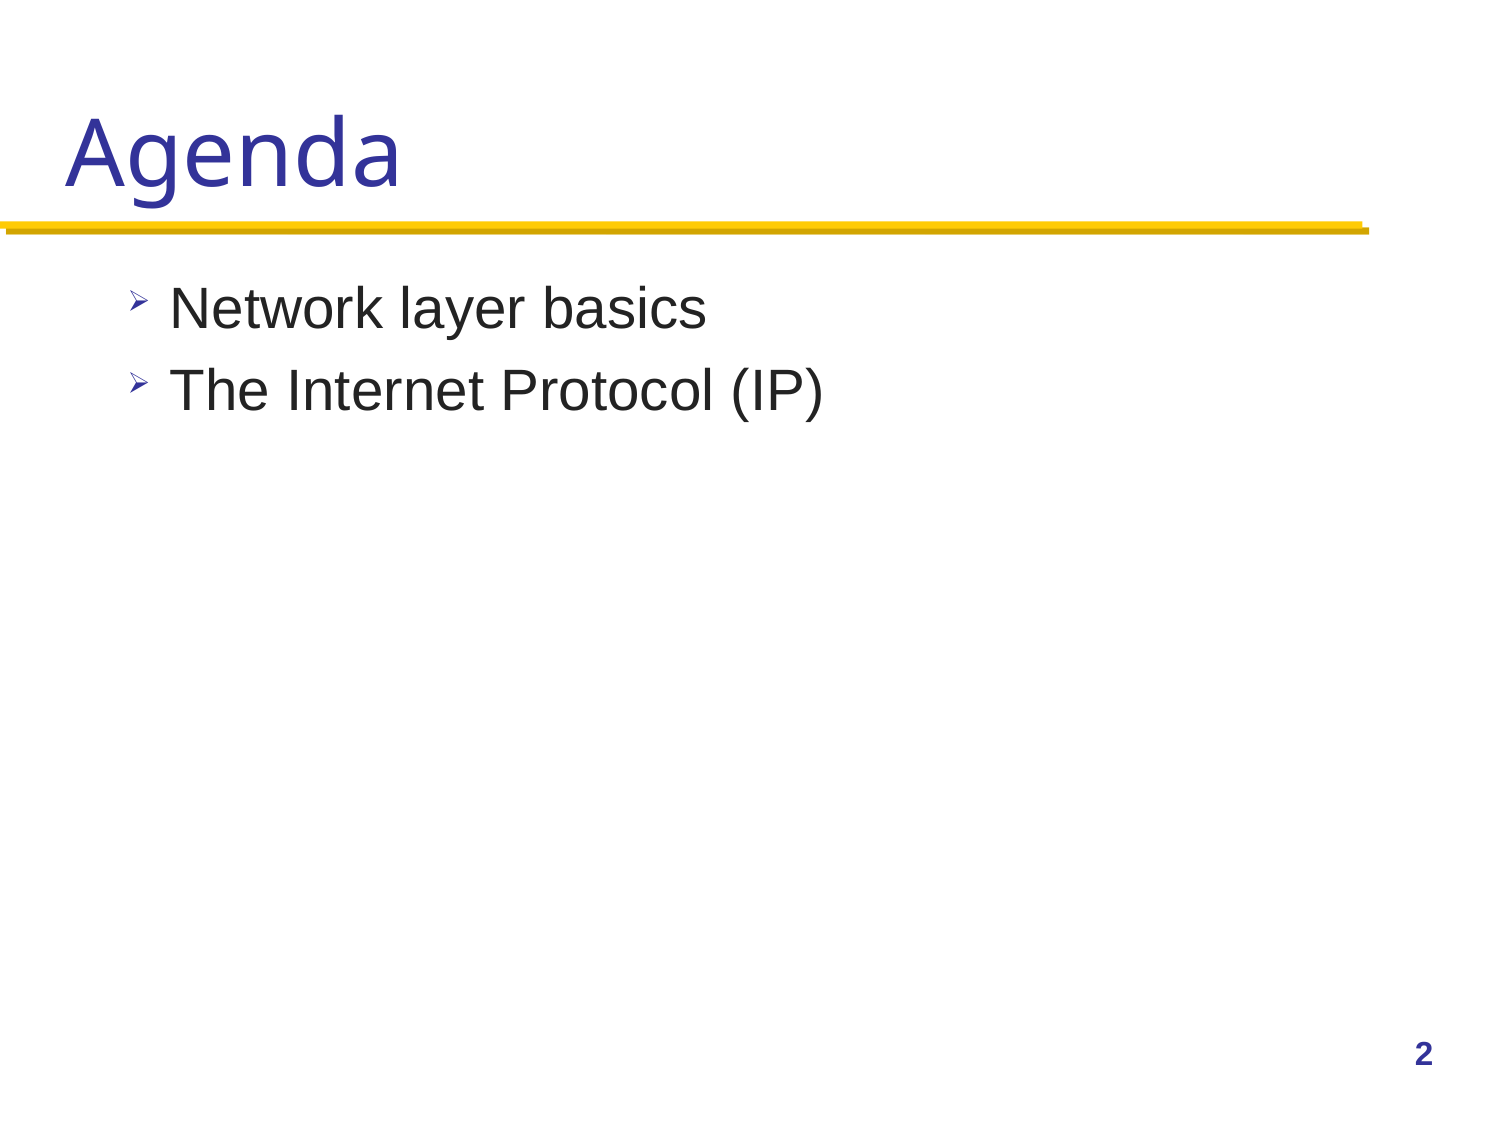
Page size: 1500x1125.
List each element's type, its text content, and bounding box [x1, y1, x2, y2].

slide_number 2 [1400, 1025, 1500, 1100]
list Network layer basics The Internet Protocol (IP) [112, 262, 1413, 988]
title Agenda [49, 24, 1451, 213]
